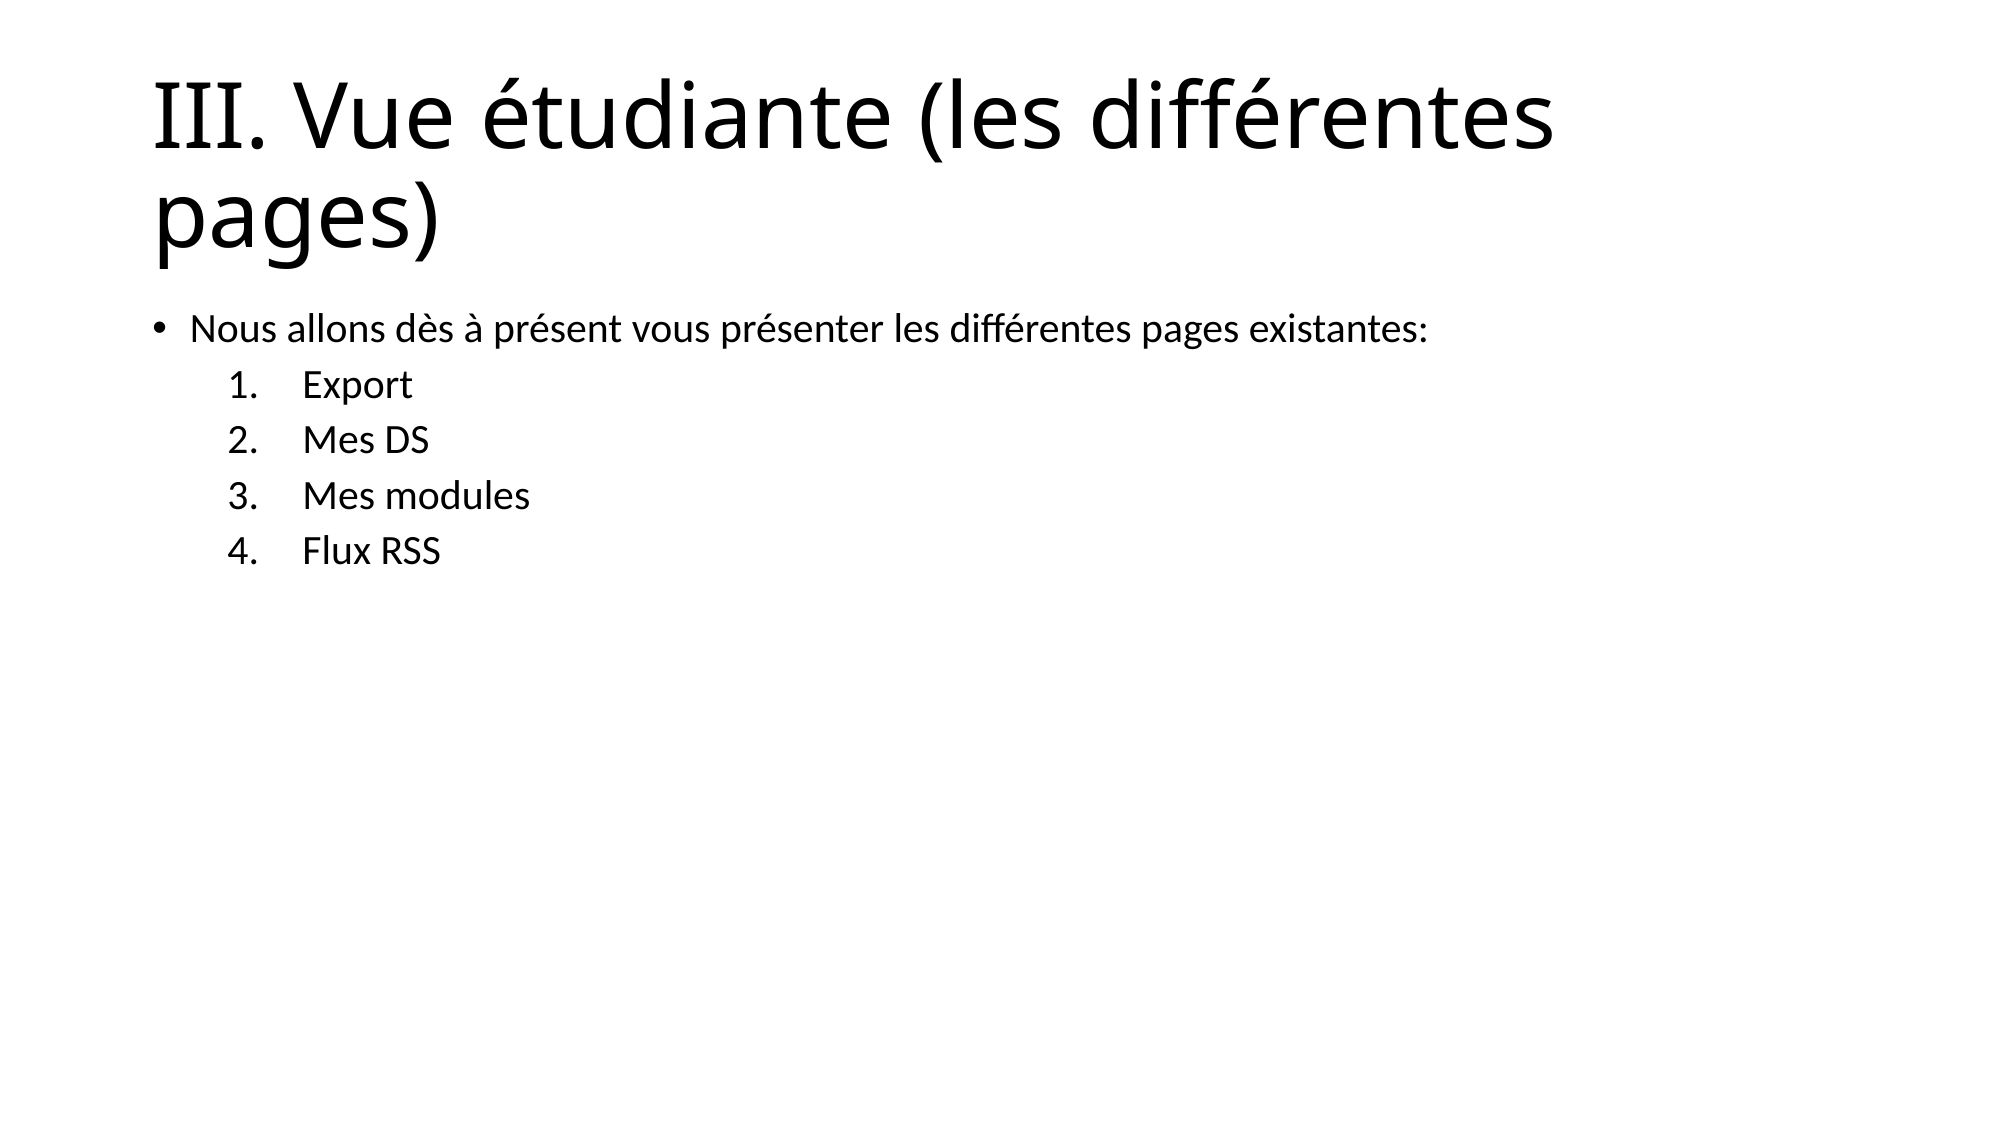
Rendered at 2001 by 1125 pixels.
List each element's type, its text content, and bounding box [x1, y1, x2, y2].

title III. Vue étudiante (les différentes pages) [137, 59, 1863, 278]
list Nous allons dès à présent vous présenter les différentes pages existantes: Export Mes DS Mes modules Flux RSS [137, 299, 1863, 1014]
